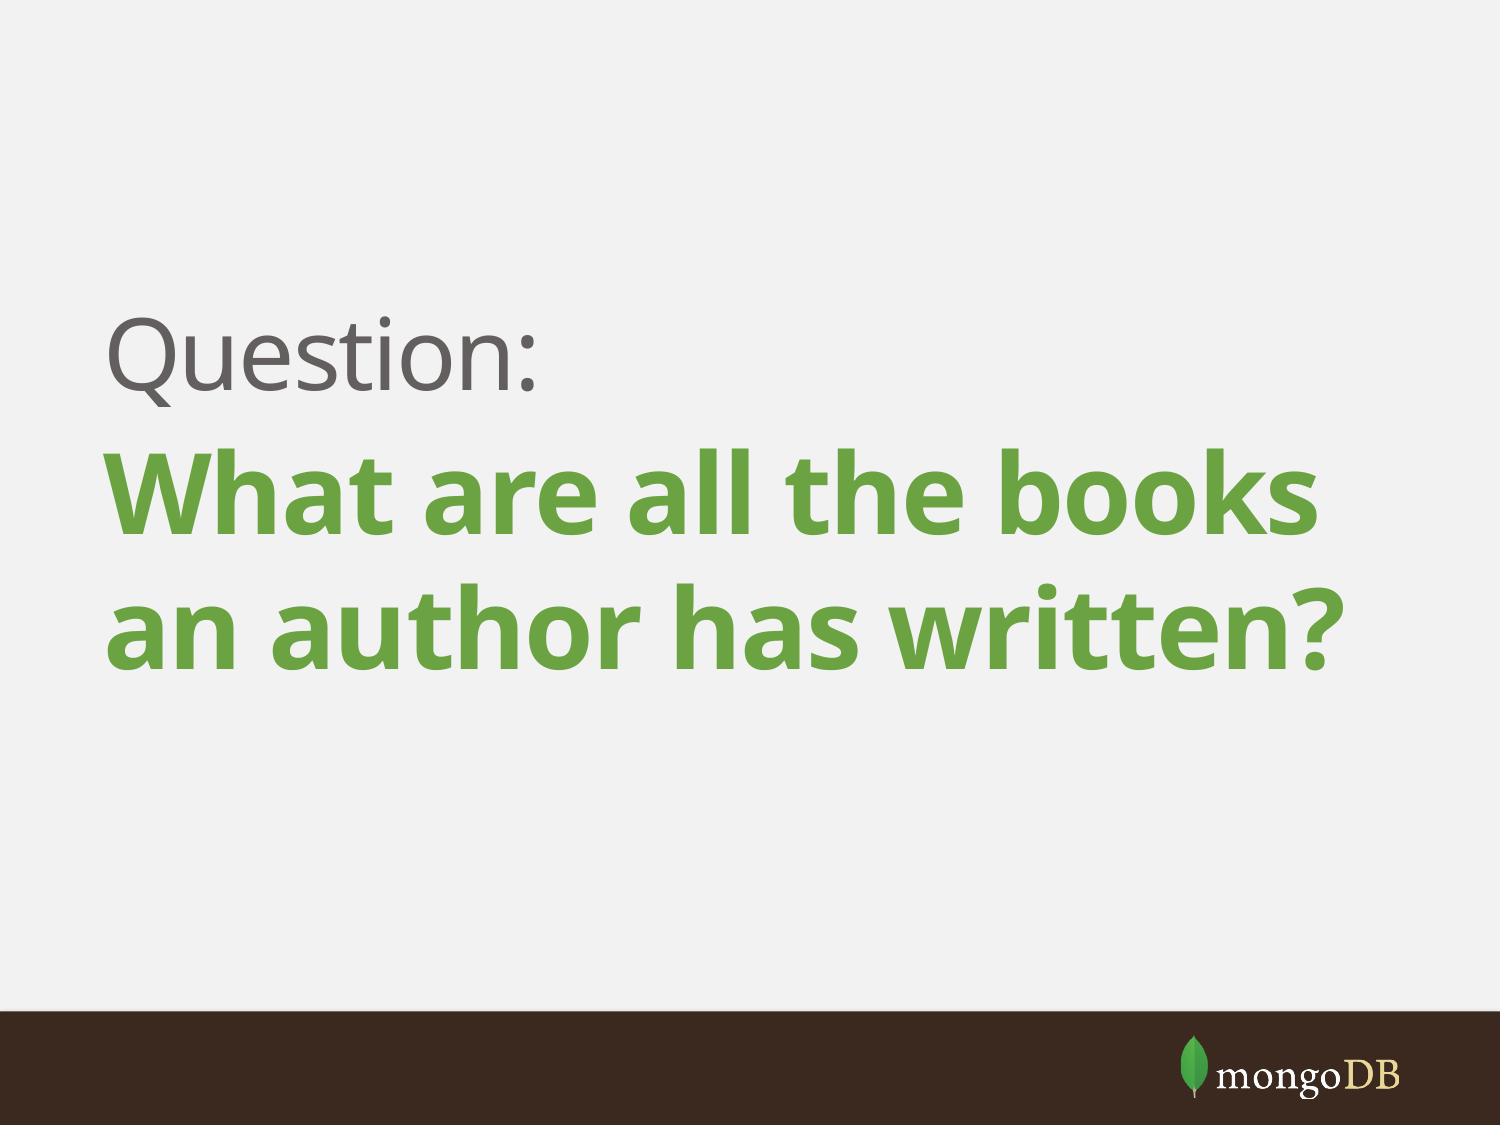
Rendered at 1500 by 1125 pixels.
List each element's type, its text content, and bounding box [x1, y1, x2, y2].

list What are all the books an author has written? [103, 422, 1399, 582]
list Question: [103, 306, 1399, 395]
